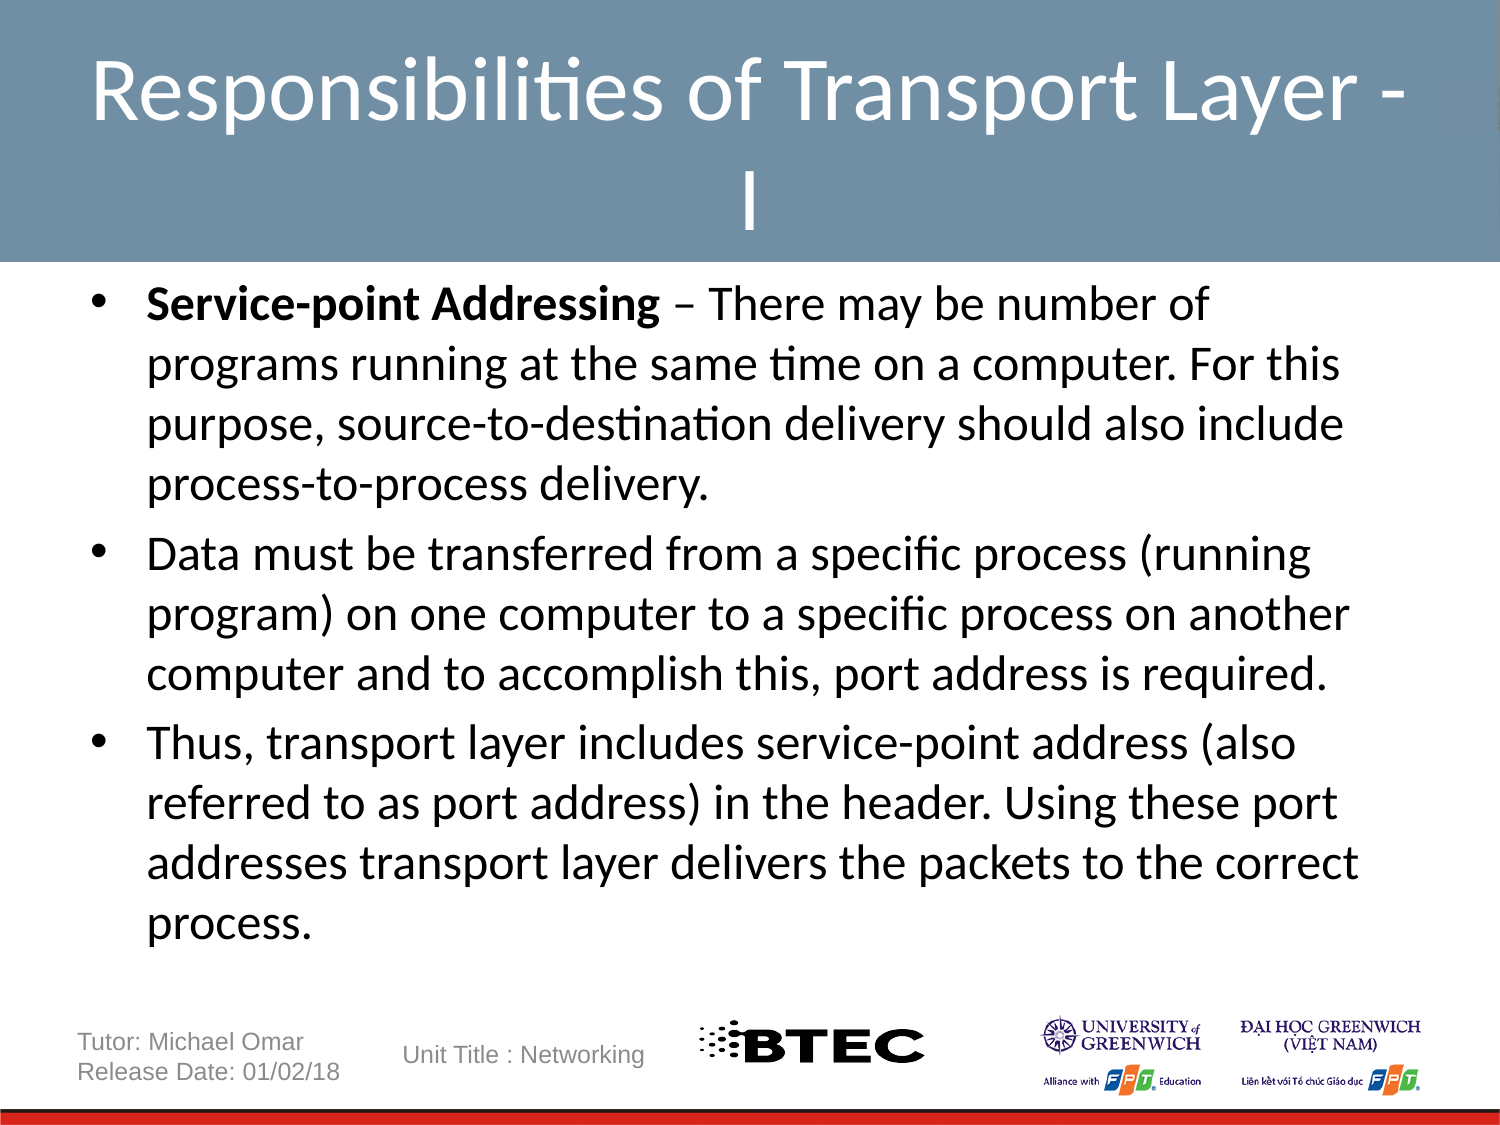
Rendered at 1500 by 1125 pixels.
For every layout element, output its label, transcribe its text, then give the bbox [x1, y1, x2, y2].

picture [0, 1109, 1500, 1125]
list Service-point Addressing – There may be number of programs running at the same time on a computer. For this purpose, source-to-destination delivery should also include process-to-process delivery. Data must be transferred from a specific process (running program) on one computer to a specific process on another computer and to accomplish this, port address is required. Thus, transport layer includes service-point address (also referred to as port address) in the header. Using these port addresses transport layer delivers the packets to the correct process. [75, 271, 1425, 1005]
picture [1037, 1012, 1425, 1102]
picture [699, 1020, 925, 1063]
picture [0, 0, 1500, 262]
